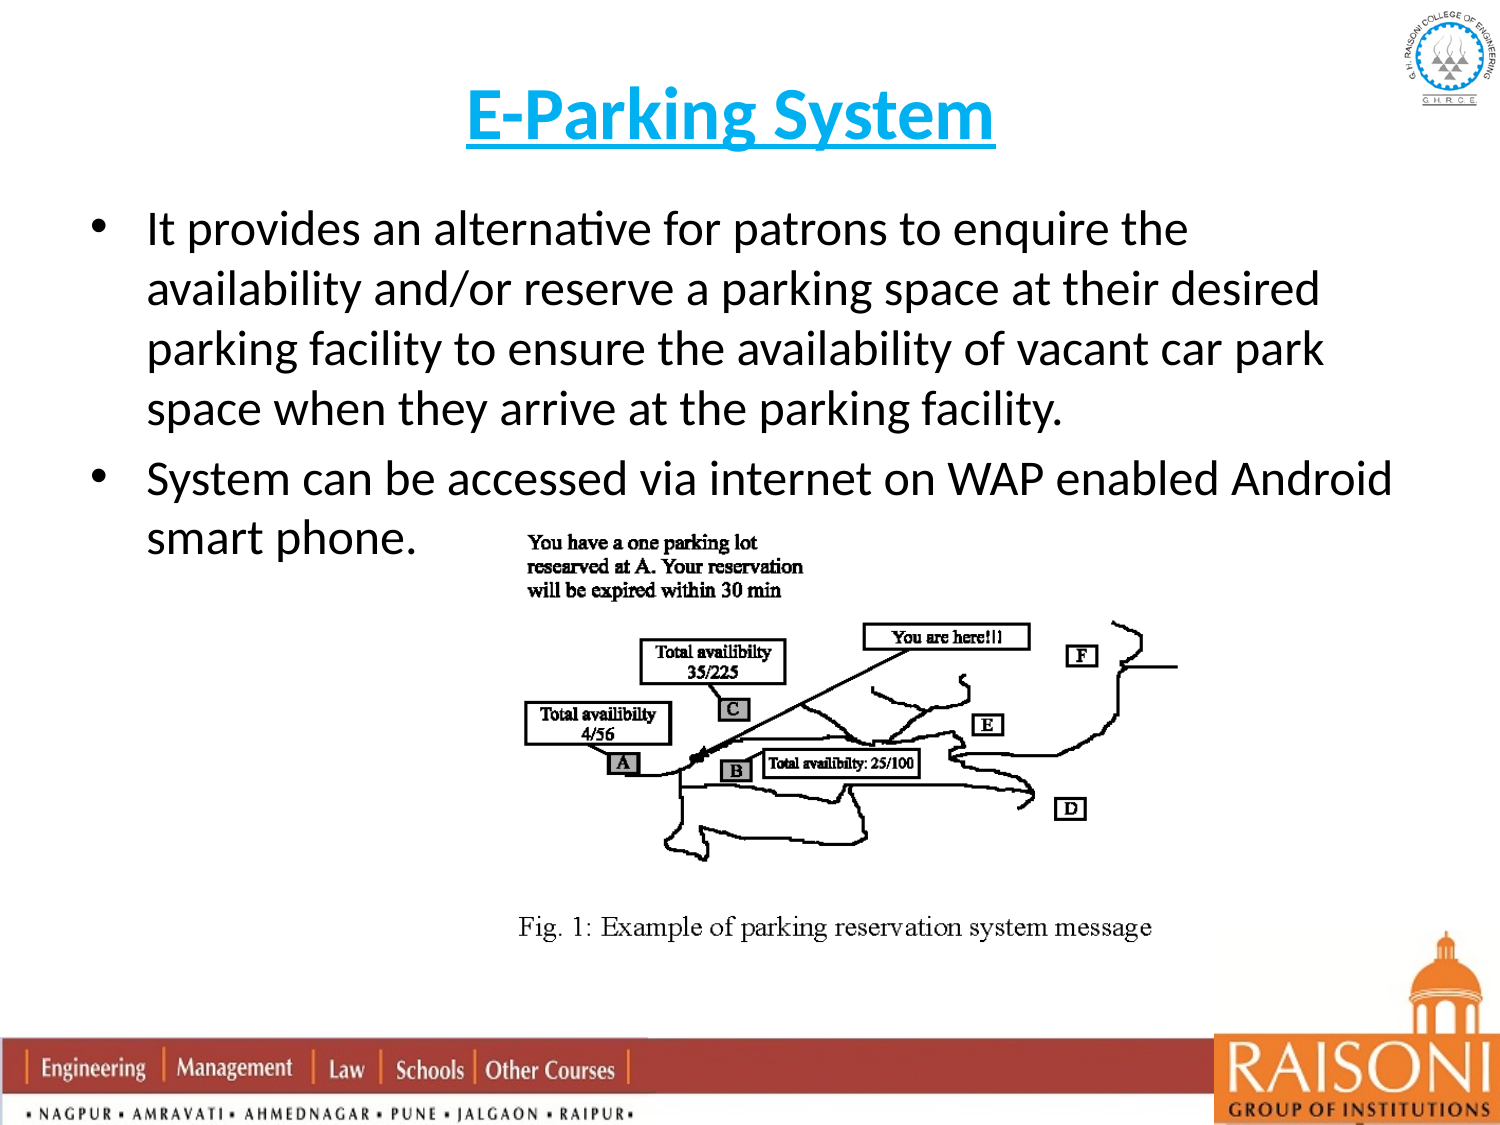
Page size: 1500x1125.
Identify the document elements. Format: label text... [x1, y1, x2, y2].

title E-Parking System [75, 43, 1388, 175]
picture [0, 513, 1500, 1125]
list It provides an alternative for patrons to enquire the availability and/or reserve a parking space at their desired parking facility to ensure the availability of vacant car park space when they arrive at the parking facility. System can be accessed via internet on WAP enabled Android smart phone. [75, 187, 1425, 879]
picture [1396, 3, 1500, 113]
